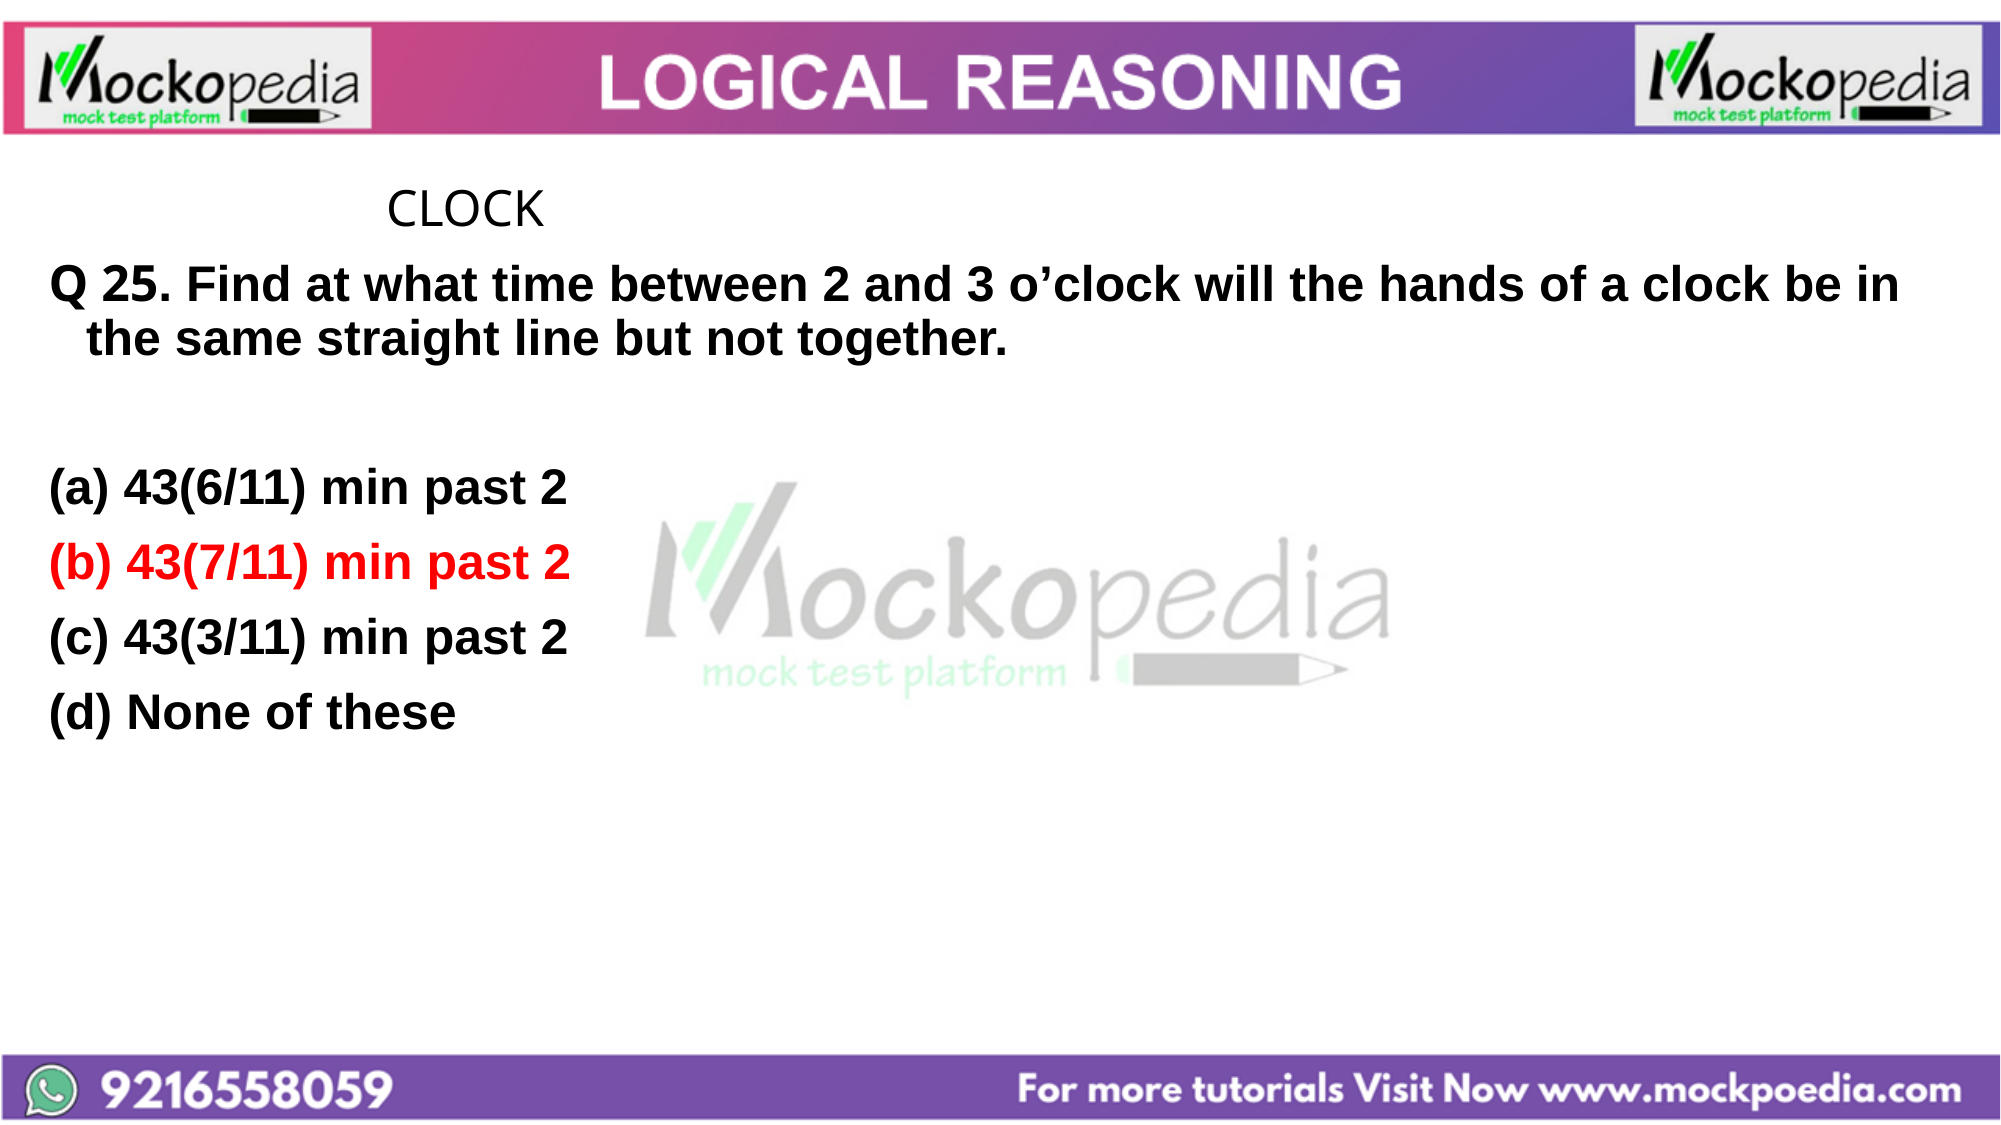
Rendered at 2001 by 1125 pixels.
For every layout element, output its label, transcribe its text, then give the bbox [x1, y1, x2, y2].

list CLOCK Q 25. Find at what time between 2 and 3 o’clock will the hands of a clock be in the same straight line but not together. 43(6/11) min past 2 (b) 43(7/11) min past 2 (c) 43(3/11) min past 2 (d) None of these [33, 175, 1959, 1053]
title [41, 31, 1959, 142]
picture [0, 0, 2001, 1125]
